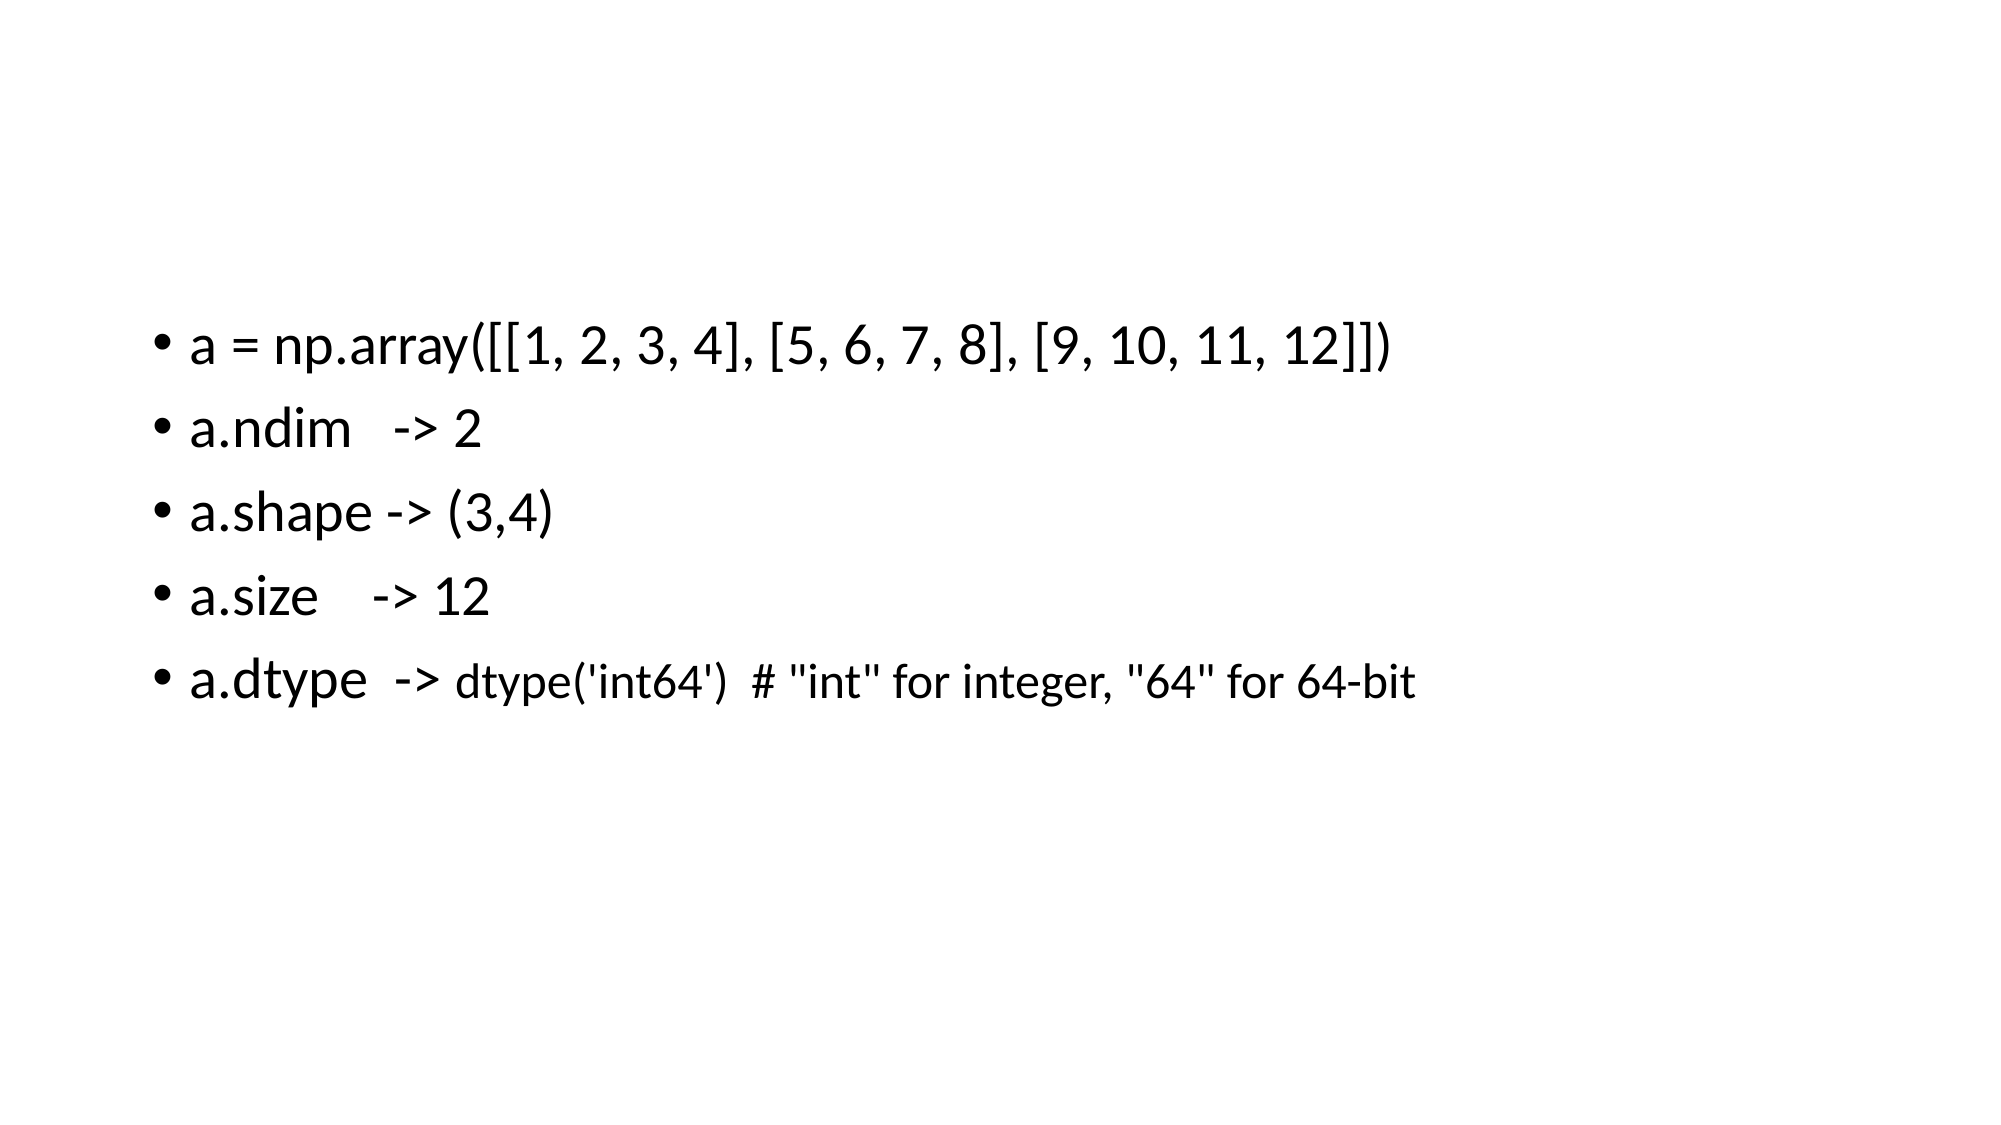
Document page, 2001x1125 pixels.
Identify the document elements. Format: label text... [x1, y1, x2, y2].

list a = np.array([[1, 2, 3, 4], [5, 6, 7, 8], [9, 10, 11, 12]]) a.ndim -> 2 a.shape -> (3,4) a.size -> 12 a.dtype -> dtype('int64') # "int" for integer, "64" for 64-bit [137, 306, 1863, 1021]
